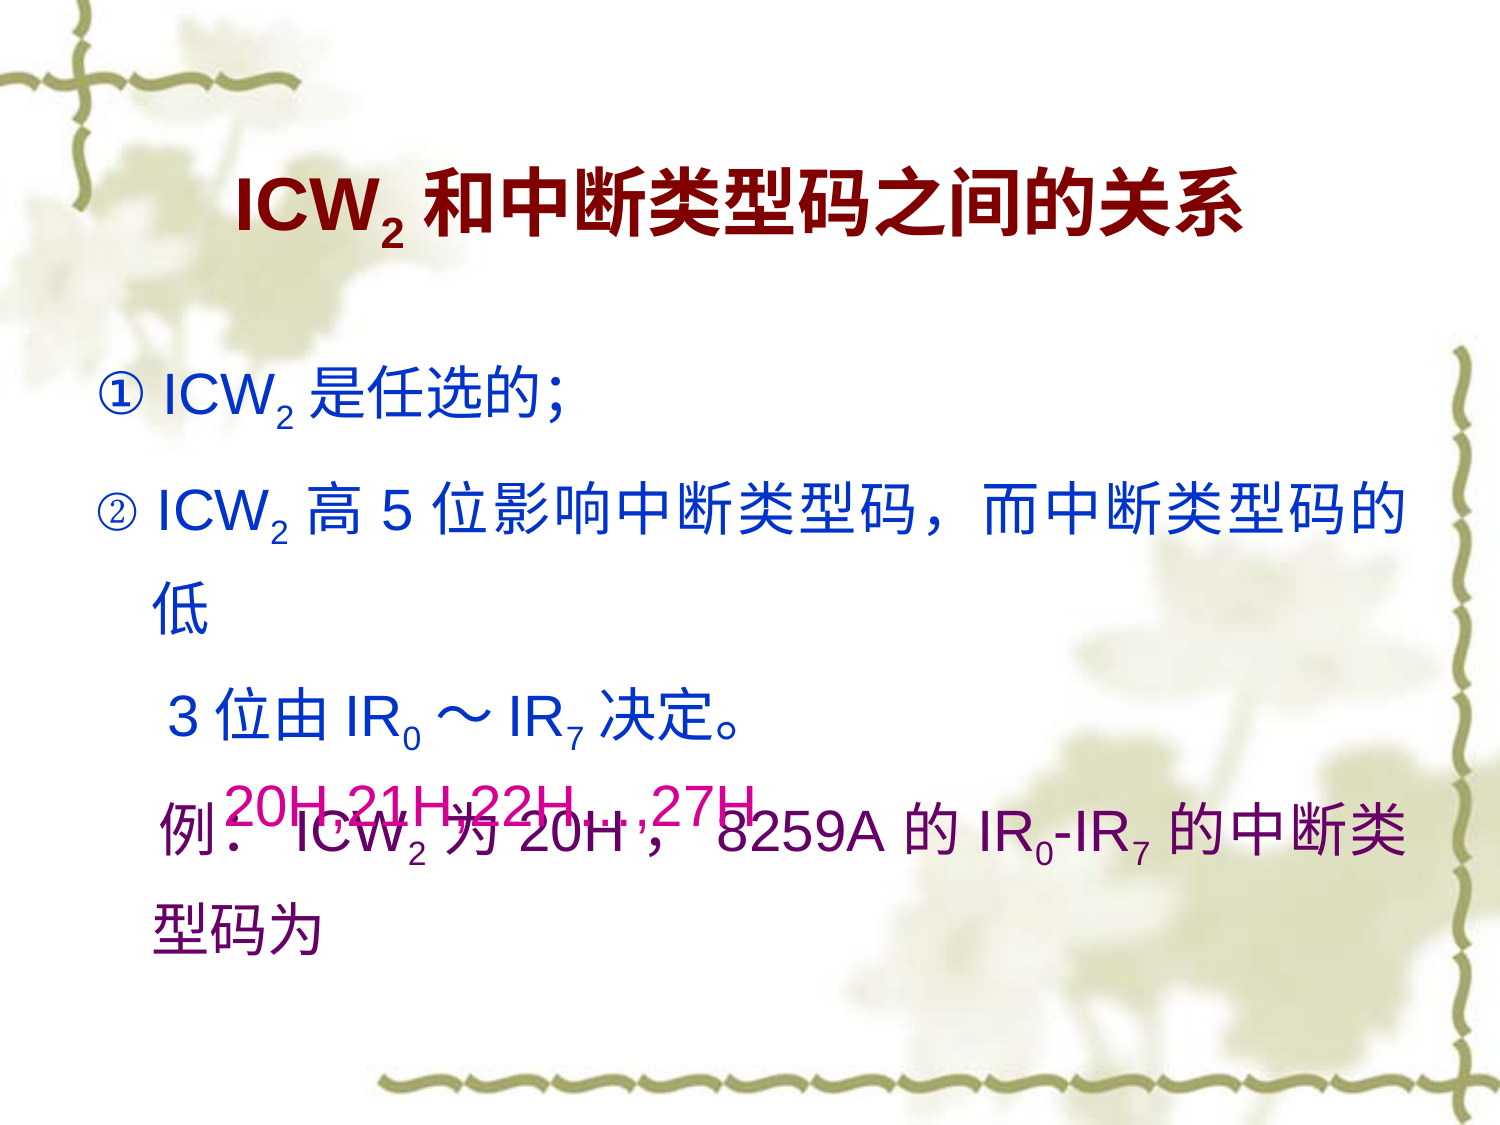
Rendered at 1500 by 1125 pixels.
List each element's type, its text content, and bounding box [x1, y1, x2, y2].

list ① ICW2是任选的； ② ICW2高5位影响中断类型码，而中断类型码的低 3位由IR0～IR7决定。 例：ICW2为20H，8259A的IR0-IR7的中断类型码为 [79, 324, 1424, 963]
title ICW2和中断类型码之间的关系 [49, 112, 1451, 300]
text_box 20H,21H,22H…,27H [208, 760, 773, 846]
picture [0, 0, 1500, 1125]
slide_number 54 [1118, 1039, 1495, 1118]
